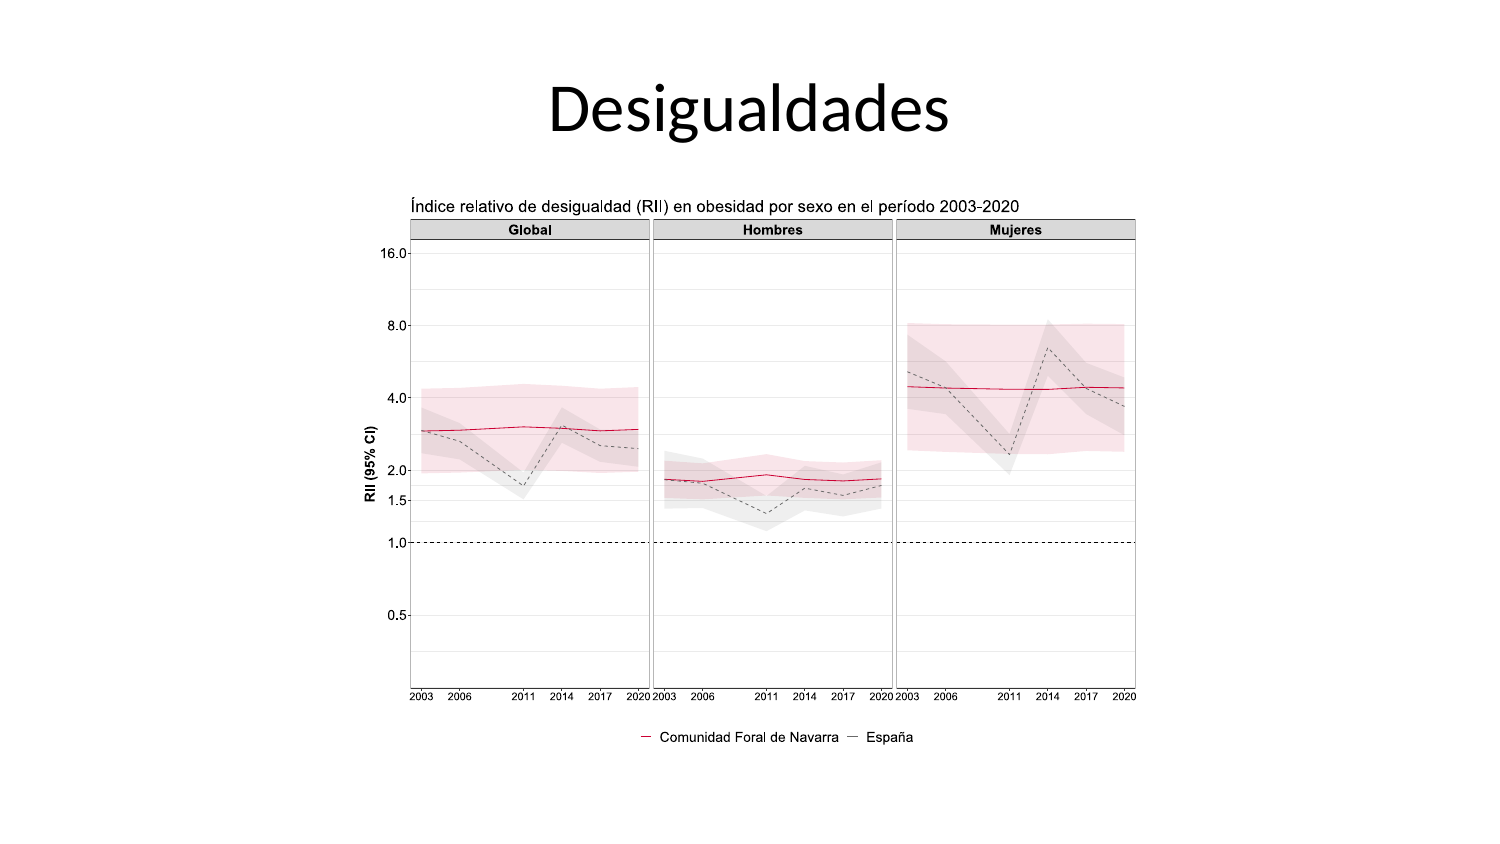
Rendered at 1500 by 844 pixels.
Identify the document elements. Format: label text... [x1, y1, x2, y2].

picture [360, 195, 1140, 753]
title Desigualdades [75, 33, 1425, 175]
